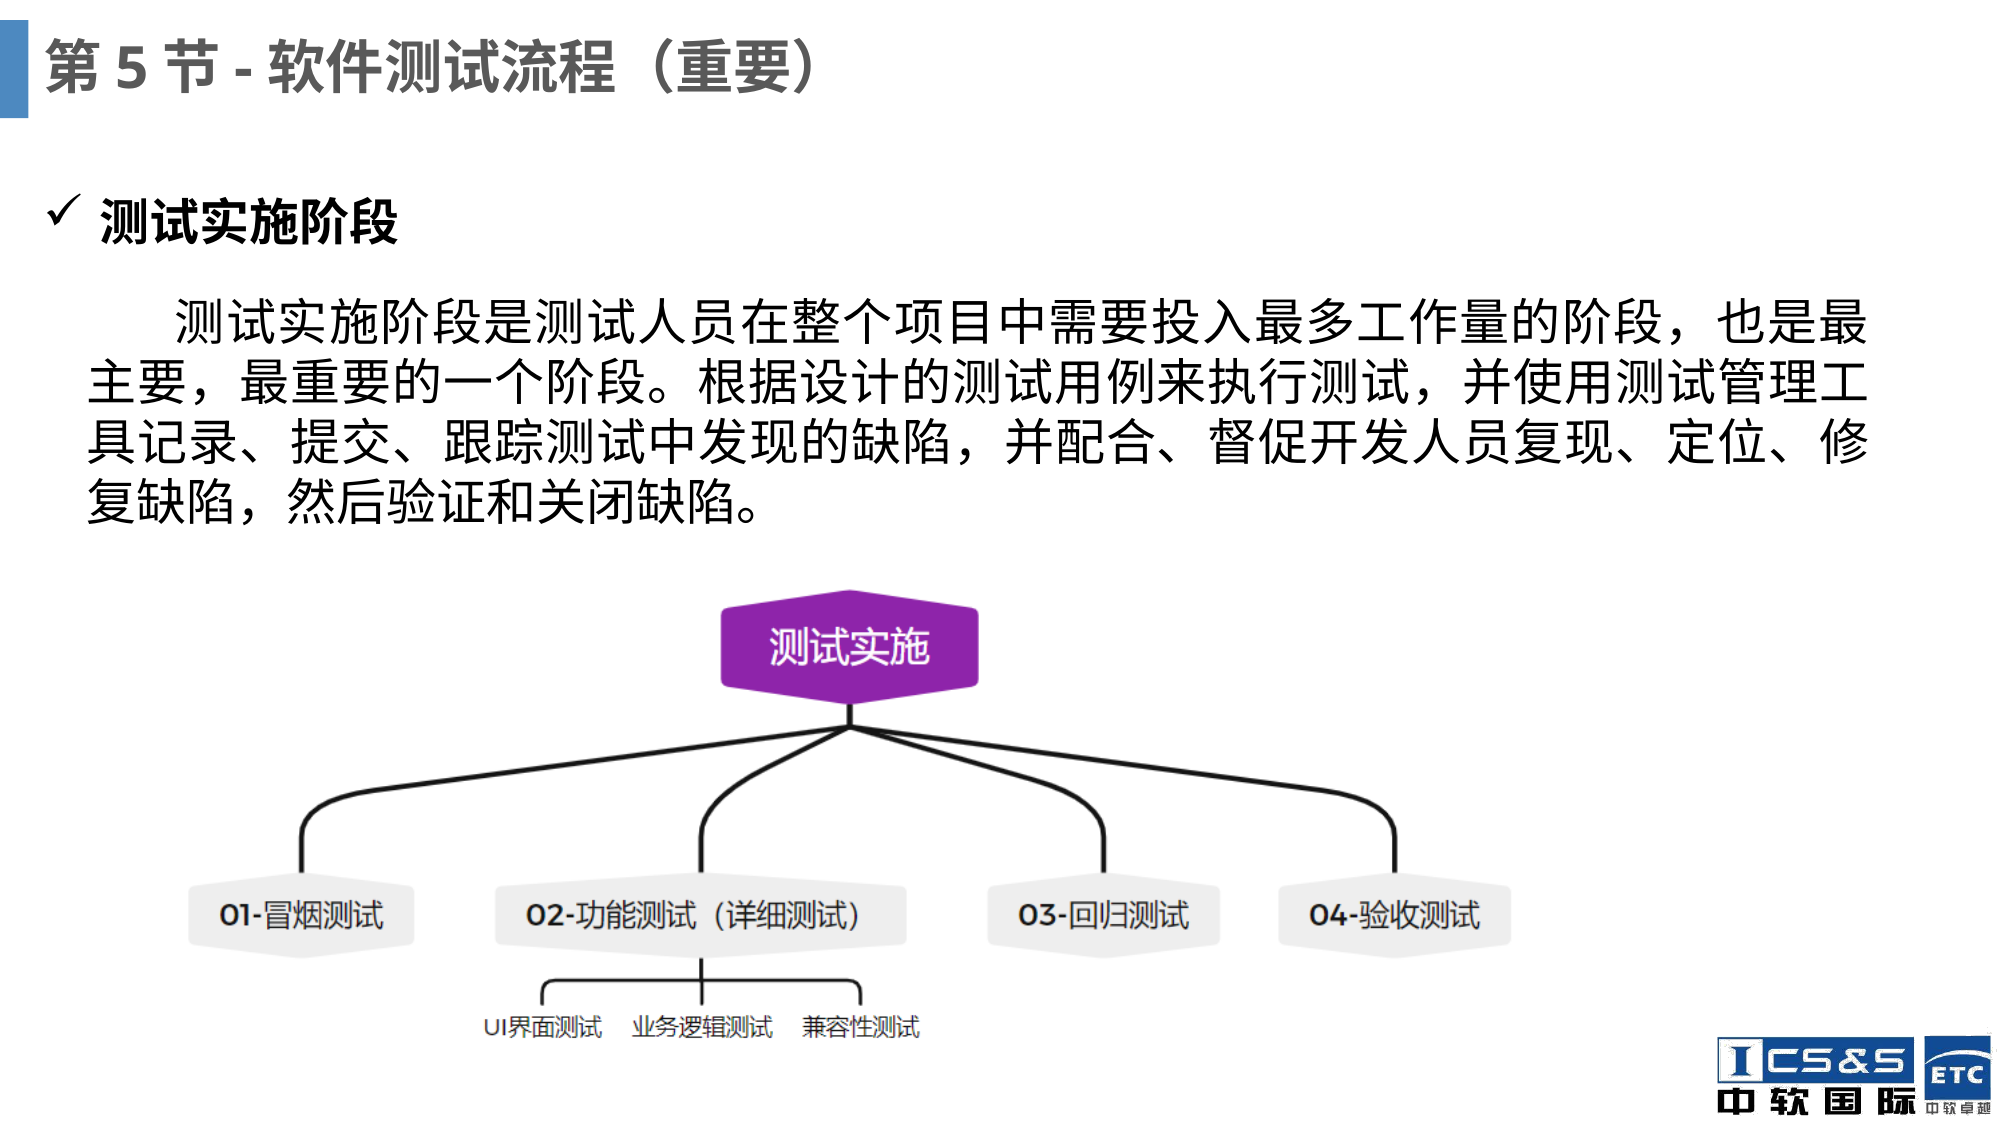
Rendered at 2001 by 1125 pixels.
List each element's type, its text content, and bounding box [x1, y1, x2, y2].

text_box 测试实施阶段 [28, 153, 540, 258]
picture [1706, 1026, 2000, 1125]
text_box 测试实施阶段是测试人员在整个项目中需要投入最多工作量的阶段，也是最主要，最重要的一个阶段。根据设计的测试用例来执行测试，并使用测试管理工具记录、提交、跟踪测试中发现的缺陷，并配合、督促开发人员复现、定位、修复缺陷，然后验证和关闭缺陷。 [71, 283, 1884, 538]
picture [159, 540, 1609, 1105]
title 第5节-软件测试流程（重要） [28, 20, 1927, 119]
